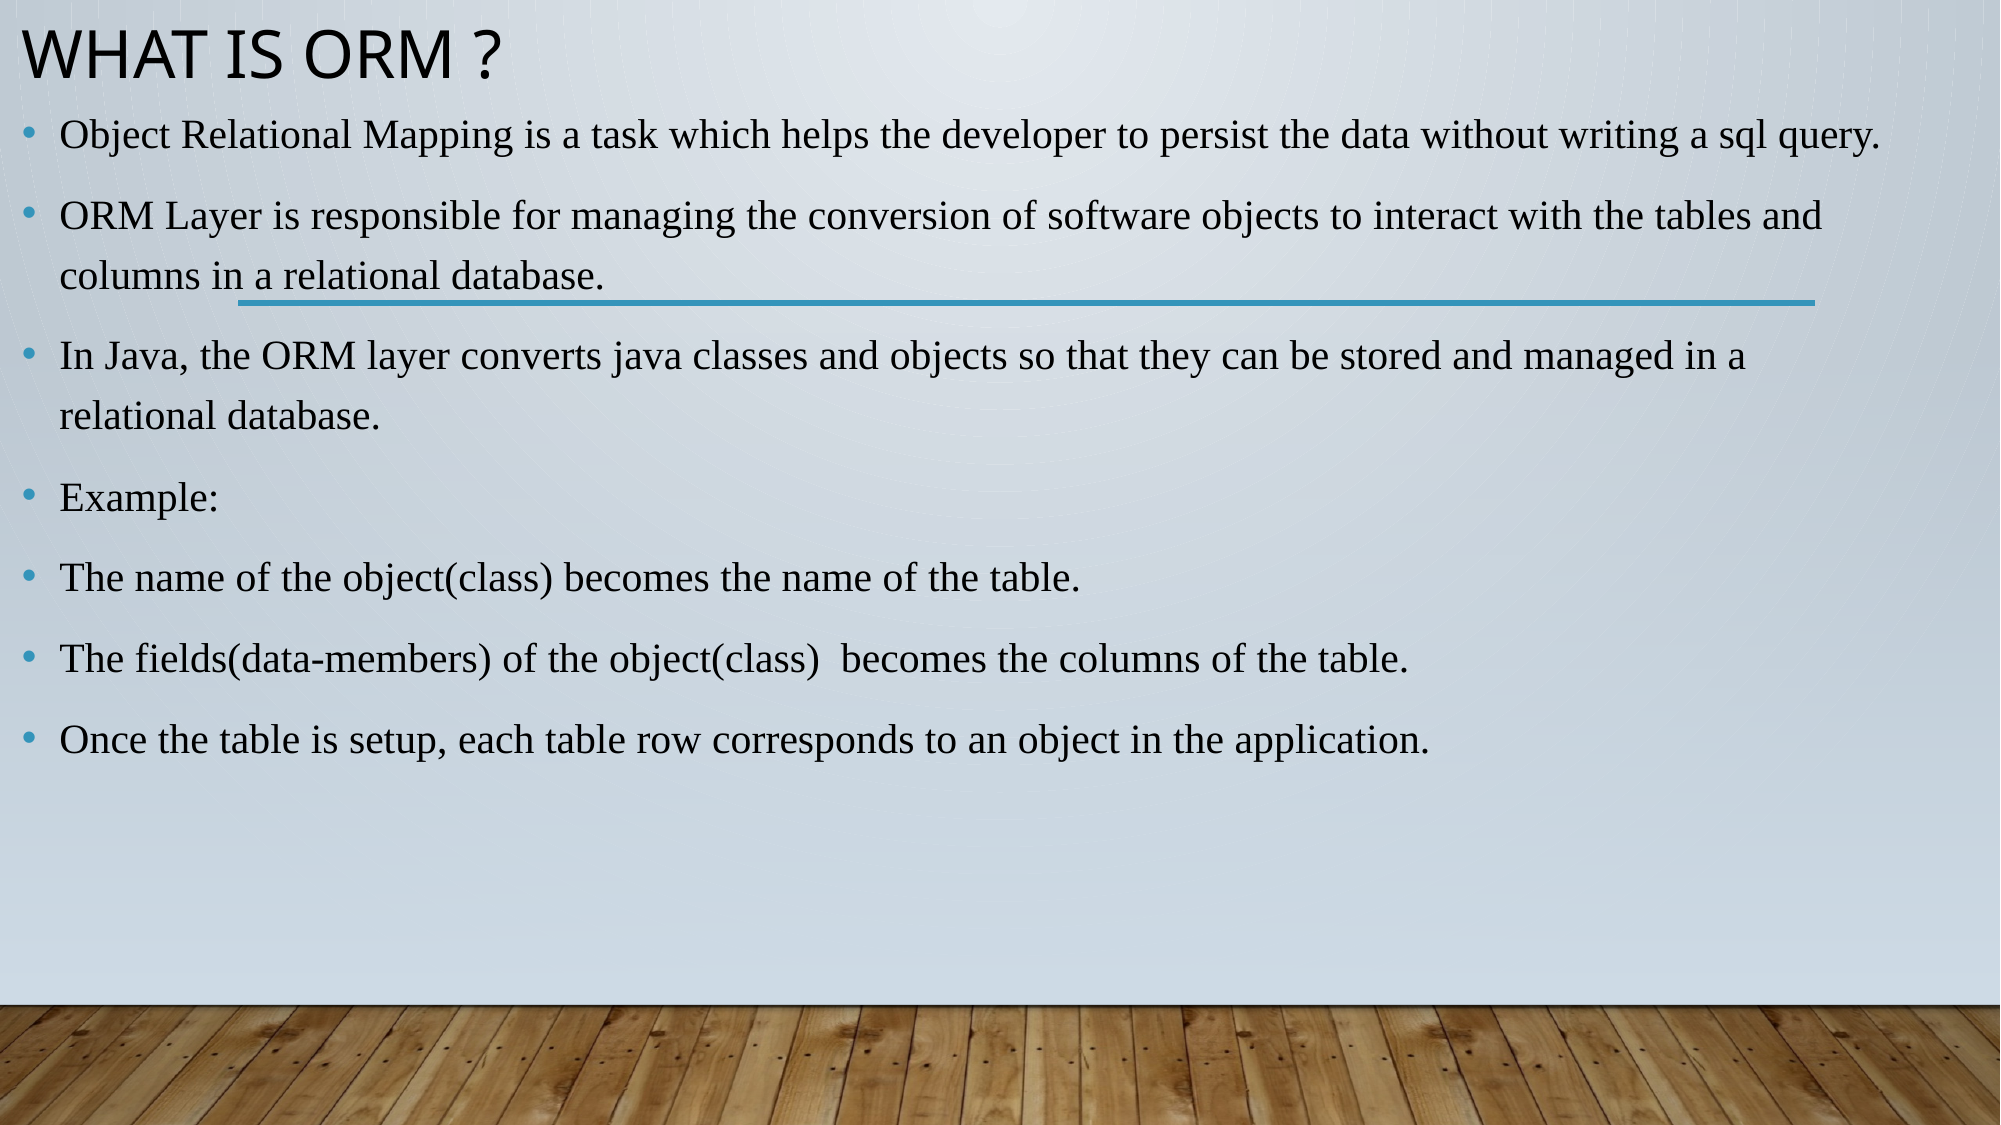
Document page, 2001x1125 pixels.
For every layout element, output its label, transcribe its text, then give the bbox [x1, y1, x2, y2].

title What is ORM ? [6, 13, 1990, 89]
picture [0, 1005, 2000, 1125]
list Object Relational Mapping is a task which helps the developer to persist the data without writing a sql query. ORM Layer is responsible for managing the conversion of software objects to interact with the tables and columns in a relational database. In Java, the ORM layer converts java classes and objects so that they can be stored and managed in a relational database. Example: The name of the object(class) becomes the name of the table. The fields(data-members) of the object(class) becomes the columns of the table. Once the table is setup, each table row corresponds to an object in the application. [6, 89, 1990, 1087]
